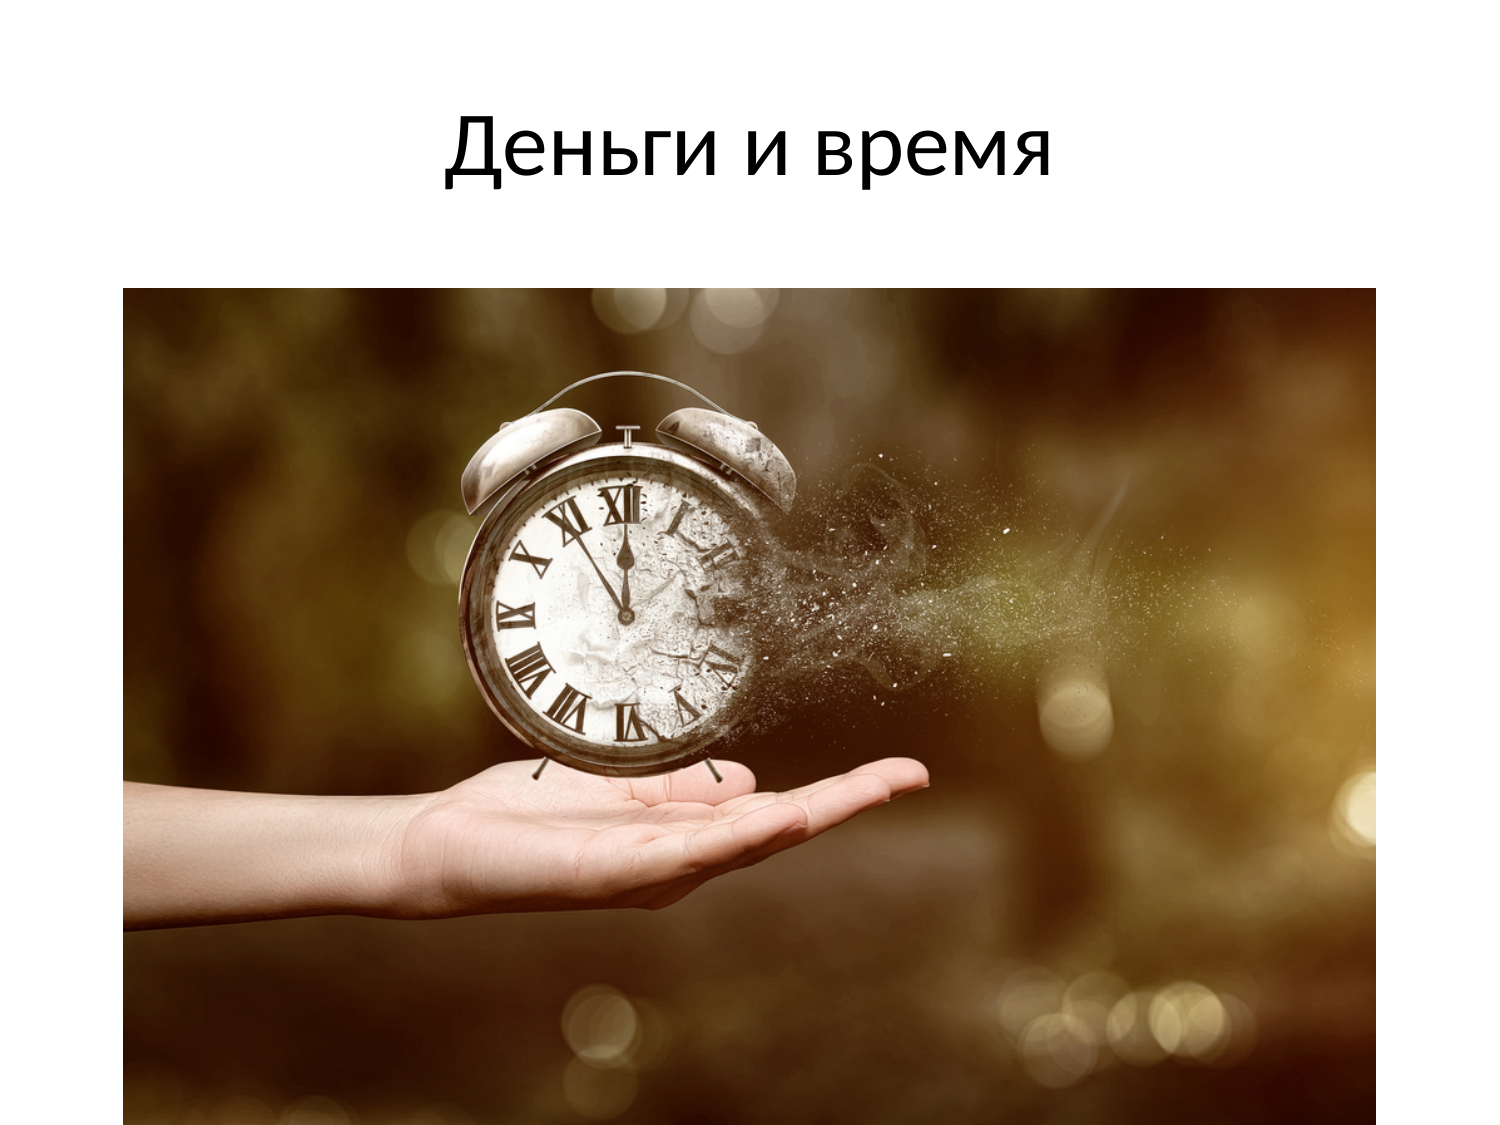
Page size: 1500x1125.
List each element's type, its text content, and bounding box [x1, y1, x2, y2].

title Деньги и время [75, 45, 1425, 233]
picture [123, 288, 1377, 1125]
